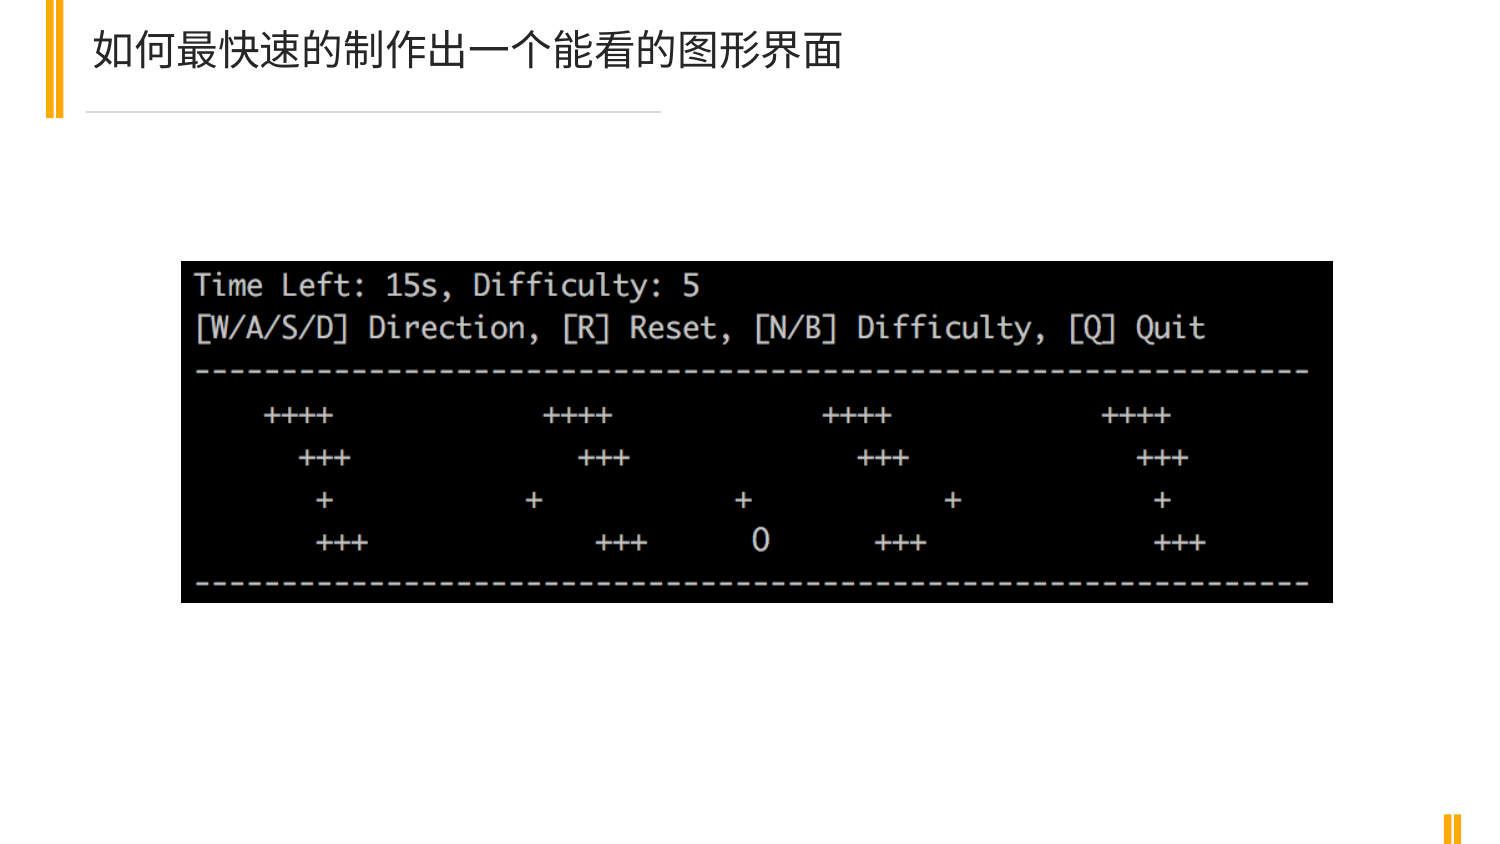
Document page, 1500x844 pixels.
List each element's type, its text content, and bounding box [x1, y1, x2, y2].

picture [181, 260, 1334, 603]
text_box 如何最快速的制作出一个能看的图形界面 [78, 15, 965, 81]
